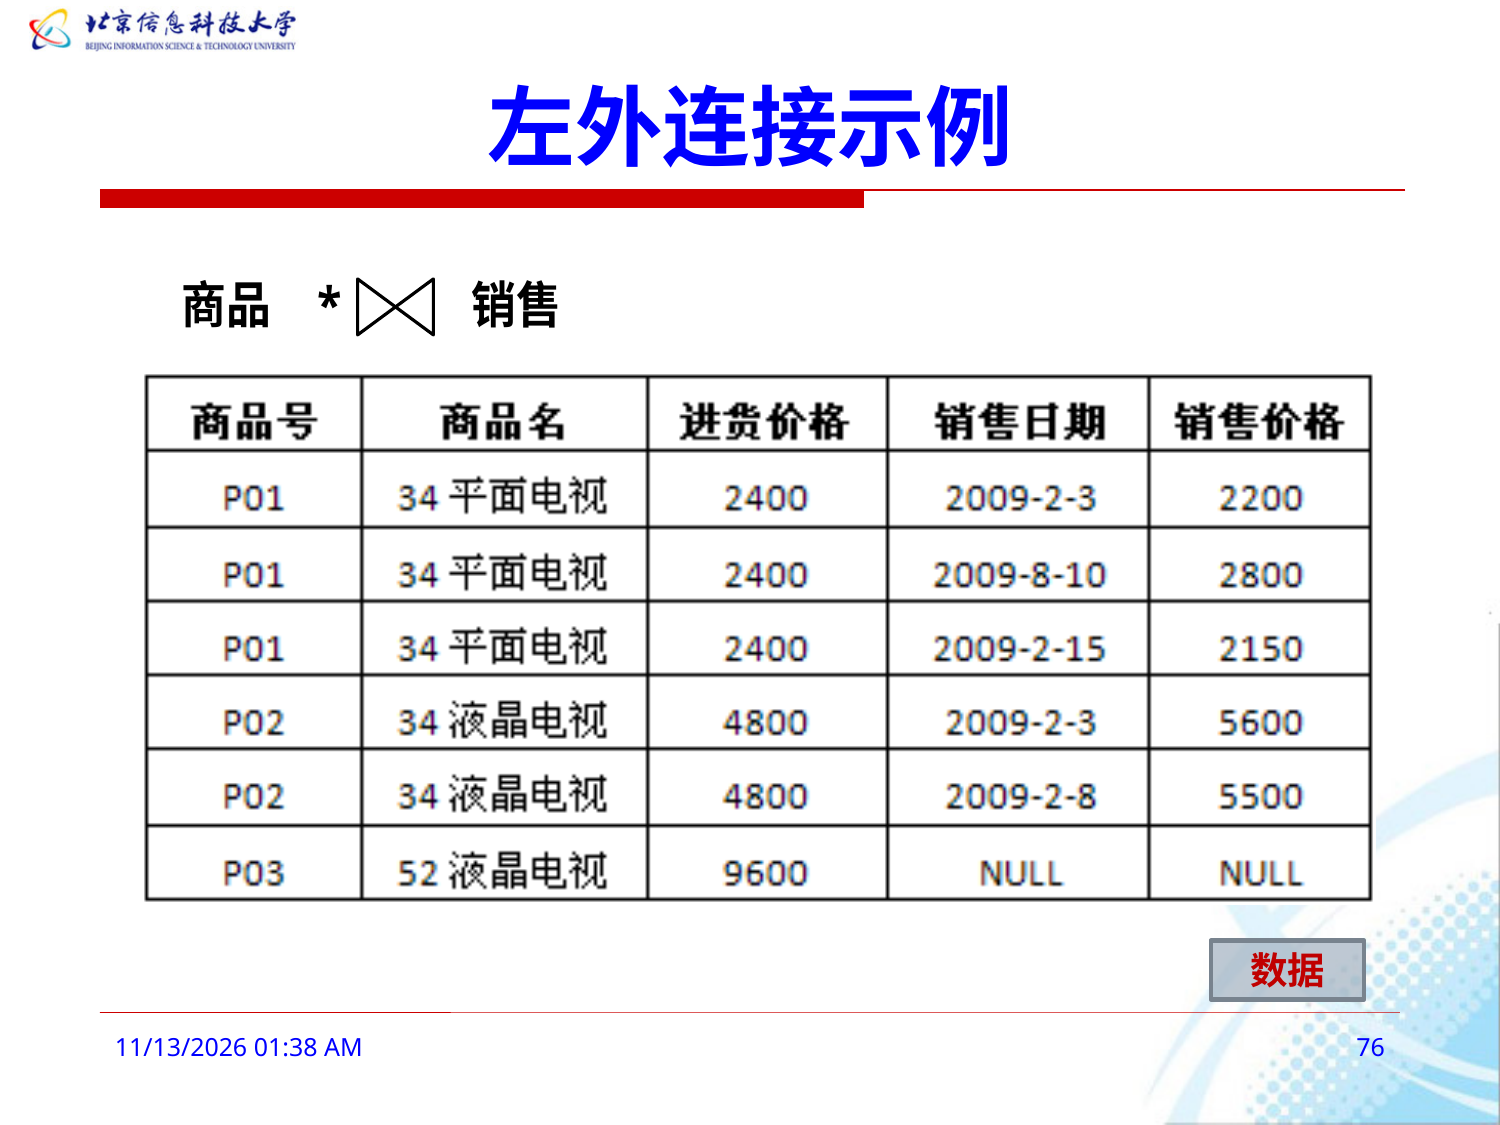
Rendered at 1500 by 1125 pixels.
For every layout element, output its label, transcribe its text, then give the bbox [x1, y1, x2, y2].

title 左外连接示例 [93, 49, 1407, 185]
text_box 数据 [1209, 938, 1366, 1002]
slide_number 76 [1074, 1024, 1401, 1103]
picture [0, 1, 1500, 1125]
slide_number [99, 1024, 432, 1103]
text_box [159, 255, 592, 362]
